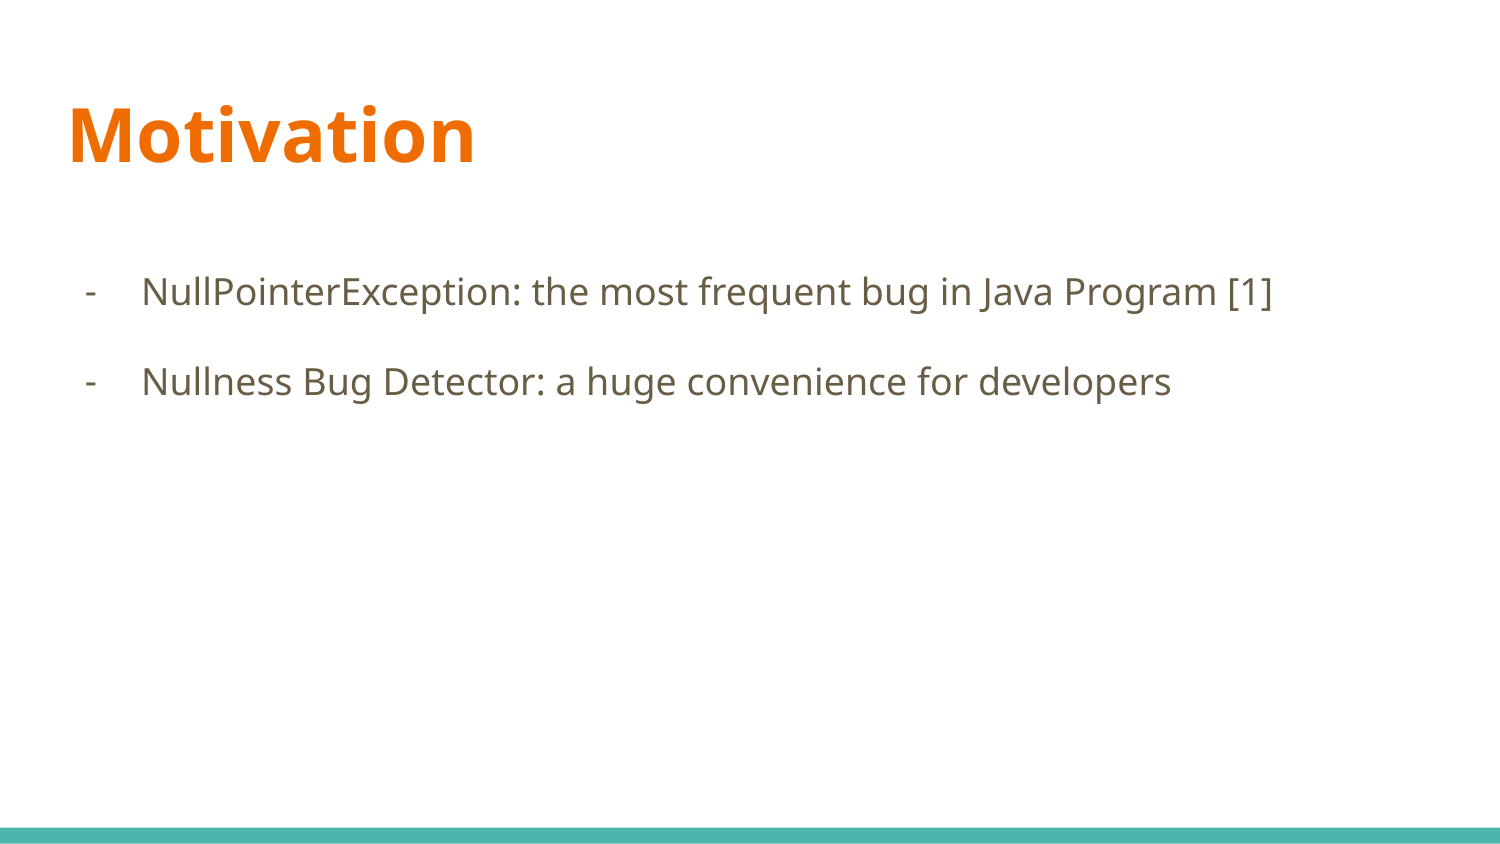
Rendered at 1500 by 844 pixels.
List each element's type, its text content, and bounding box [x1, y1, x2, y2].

title Motivation [51, 72, 1449, 189]
list NullPointerException: the most frequent bug in Java Program [1] Nullness Bug Detector: a huge convenience for developers [51, 207, 1449, 750]
